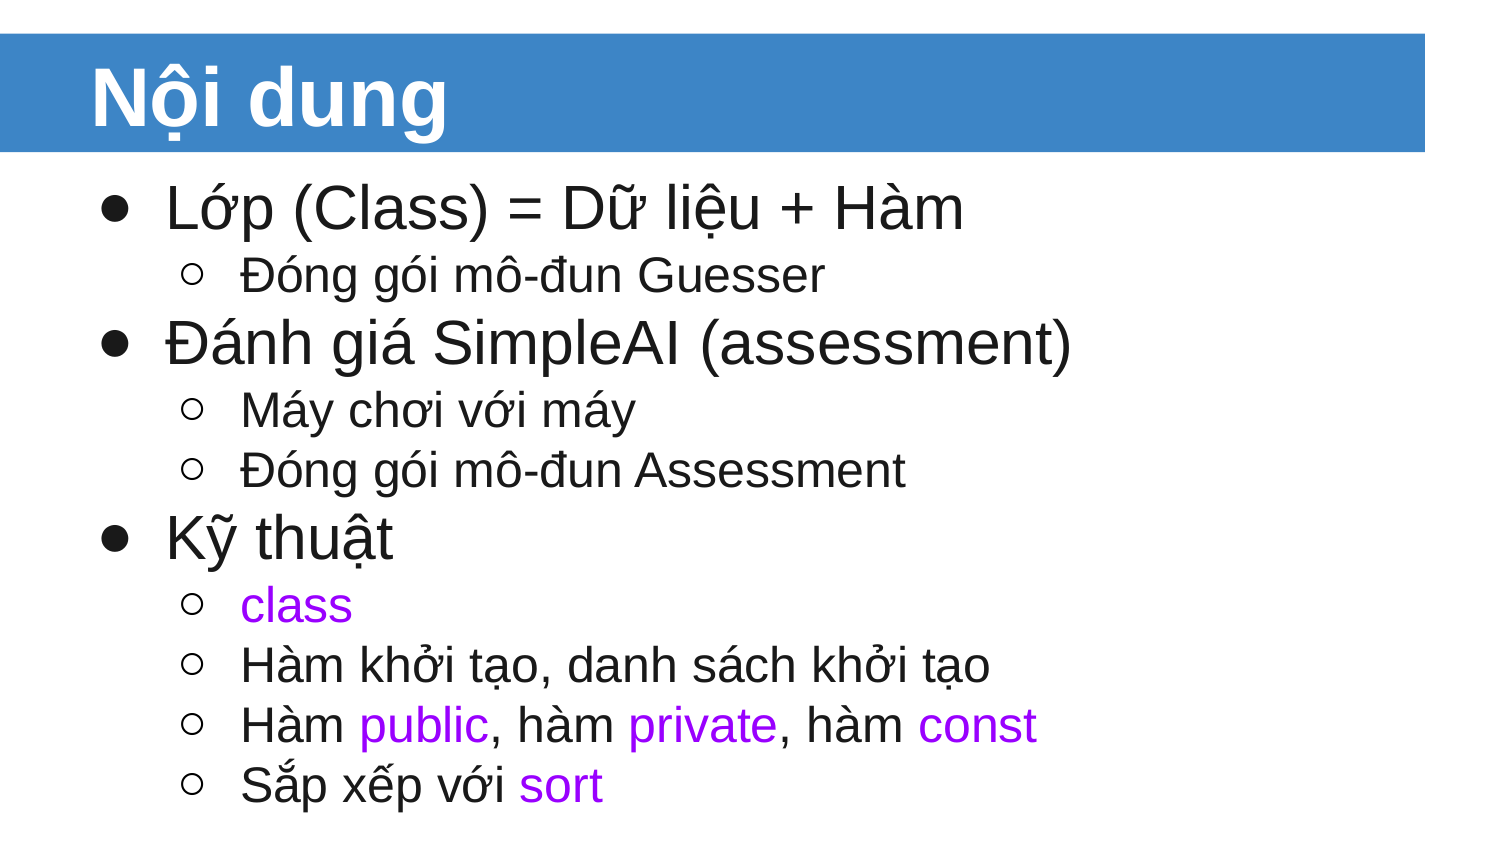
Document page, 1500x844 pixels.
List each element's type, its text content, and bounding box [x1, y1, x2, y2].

title Nội dung [75, 33, 1425, 152]
list Lớp (Class) = Dữ liệu + Hàm Đóng gói mô-đun Guesser Đánh giá SimpleAI (assessment) Máy chơi với máy Đóng gói mô-đun Assessment Kỹ thuật class Hàm khởi tạo, danh sách khởi tạo Hàm public, hàm private, hàm const Sắp xếp với sort [75, 152, 1425, 808]
